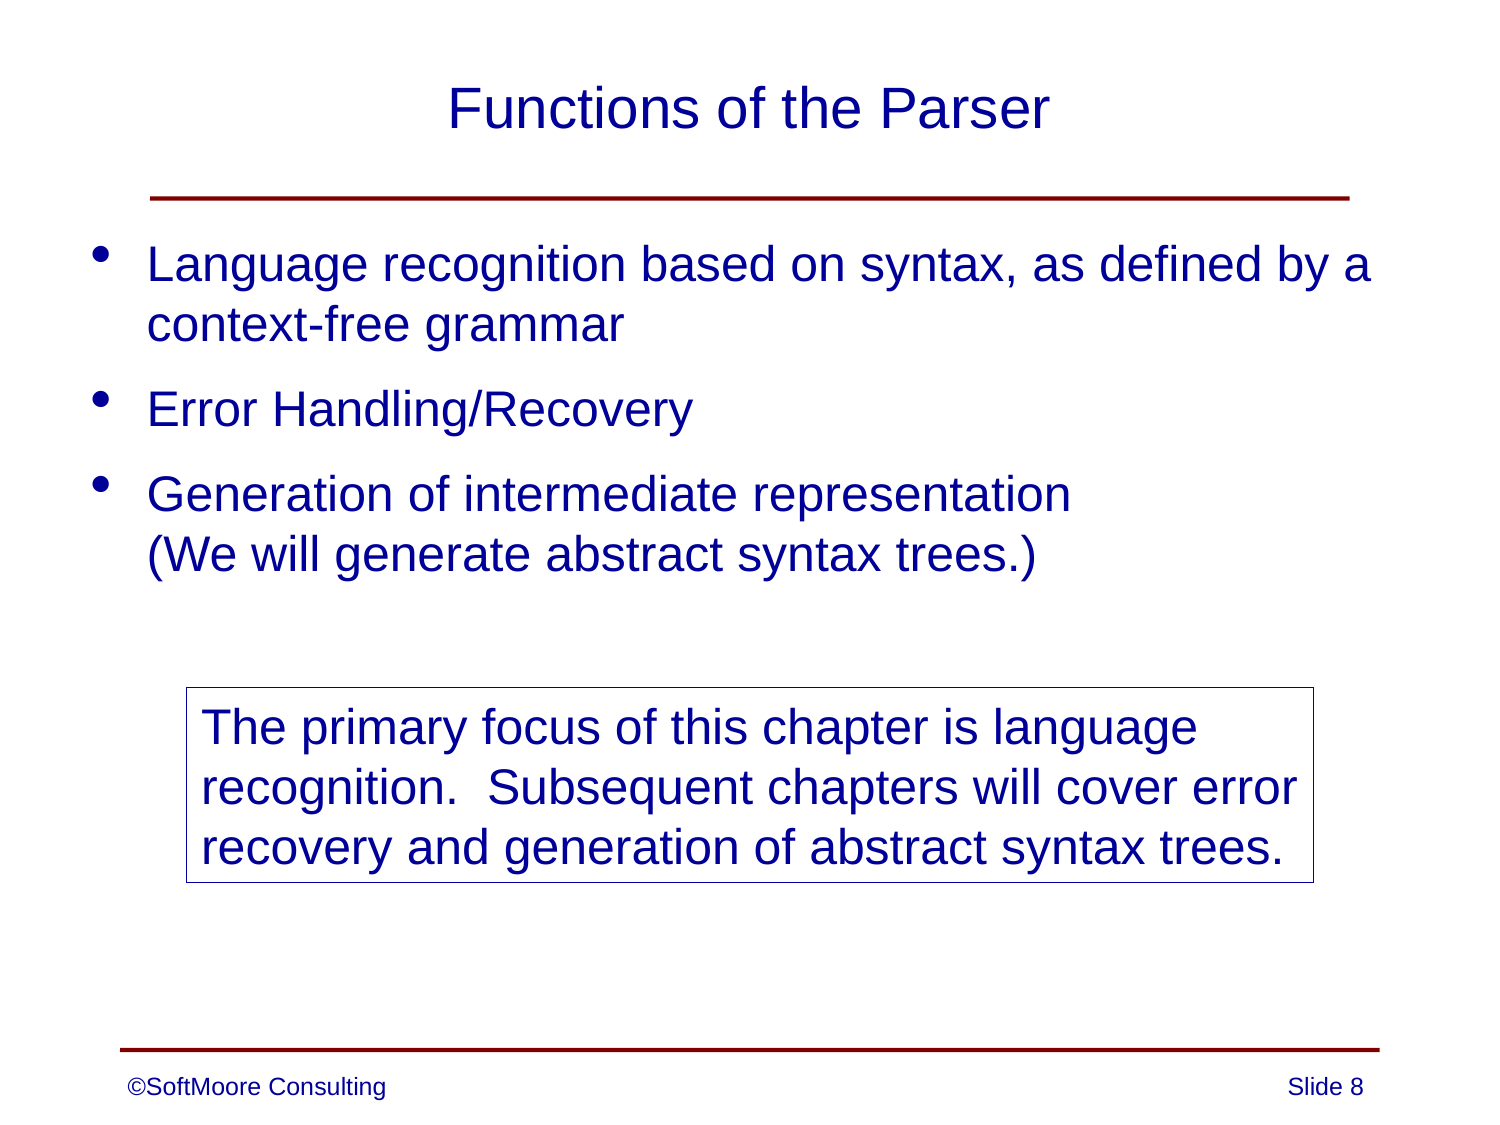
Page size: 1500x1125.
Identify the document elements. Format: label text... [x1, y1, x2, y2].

slide_number Slide 8 [1078, 1061, 1380, 1109]
list Language recognition based on syntax, as defined by a context-free grammar Error Handling/Recovery Generation of intermediate representation (We will generate abstract syntax trees.) [74, 223, 1425, 1034]
title Functions of the Parser [149, 22, 1350, 188]
text_box The primary focus of this chapter is language recognition. Subsequent chapters will cover error recovery and generation of abstract syntax trees. [186, 687, 1314, 883]
footer ©SoftMoore Consulting [111, 1061, 563, 1109]
